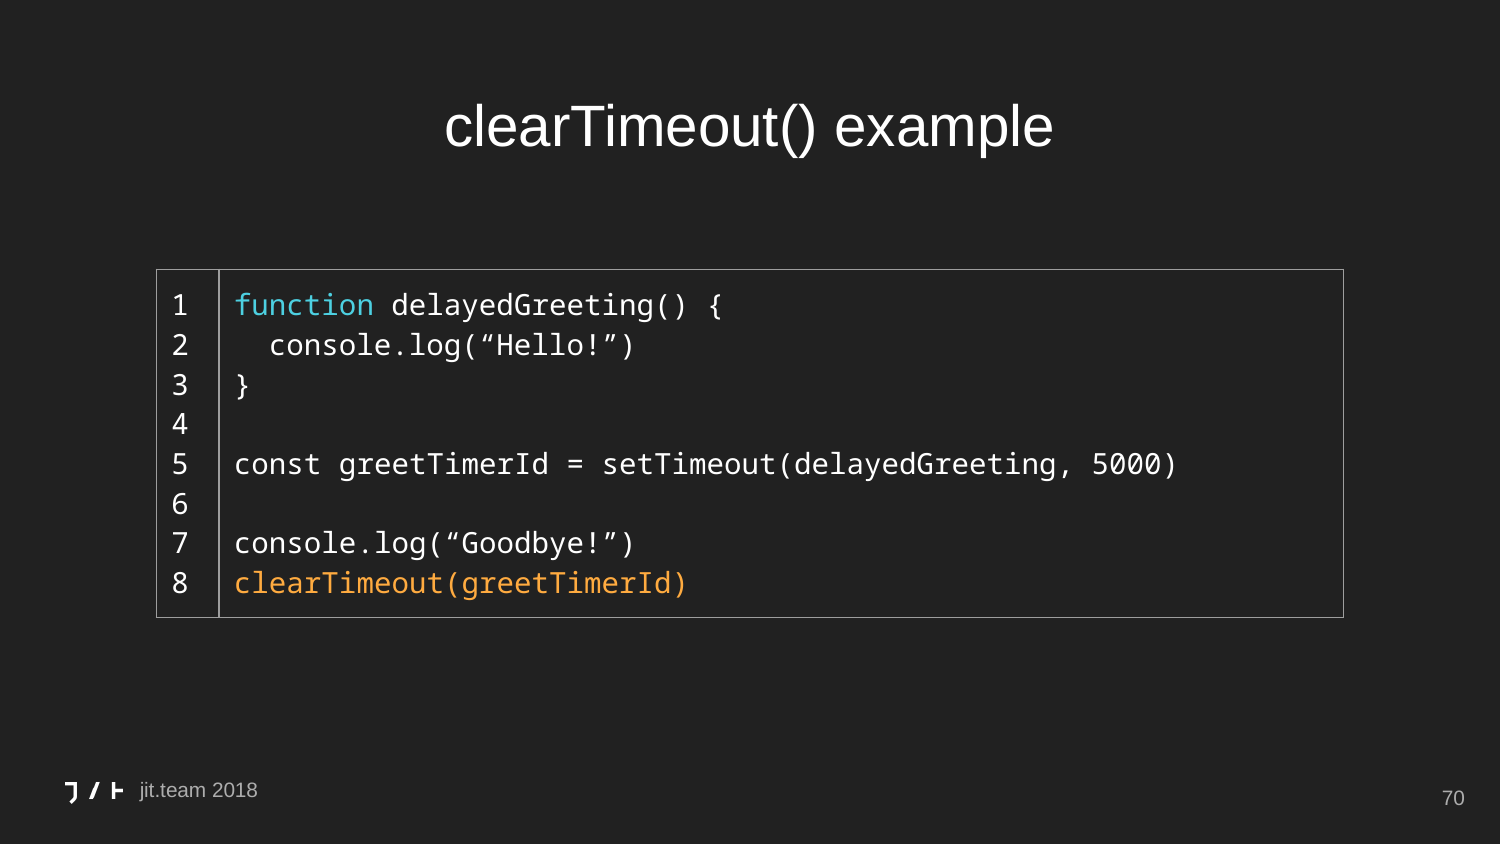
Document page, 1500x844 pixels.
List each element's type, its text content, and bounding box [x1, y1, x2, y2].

picture [62, 779, 125, 807]
table_header function delayedGreeting() { console.log(“Hello!”) } const greetTimerId = setTimeout(delayedGreeting, 5000) console.log(“Goodbye!”) clearTimeout(greetTimerId) [220, 270, 1343, 617]
table_header 1 2 3 4 5 6 7 8 [157, 270, 218, 617]
slide_number ‹#› [1389, 764, 1480, 830]
title clearTimeout() example [51, 72, 1449, 200]
